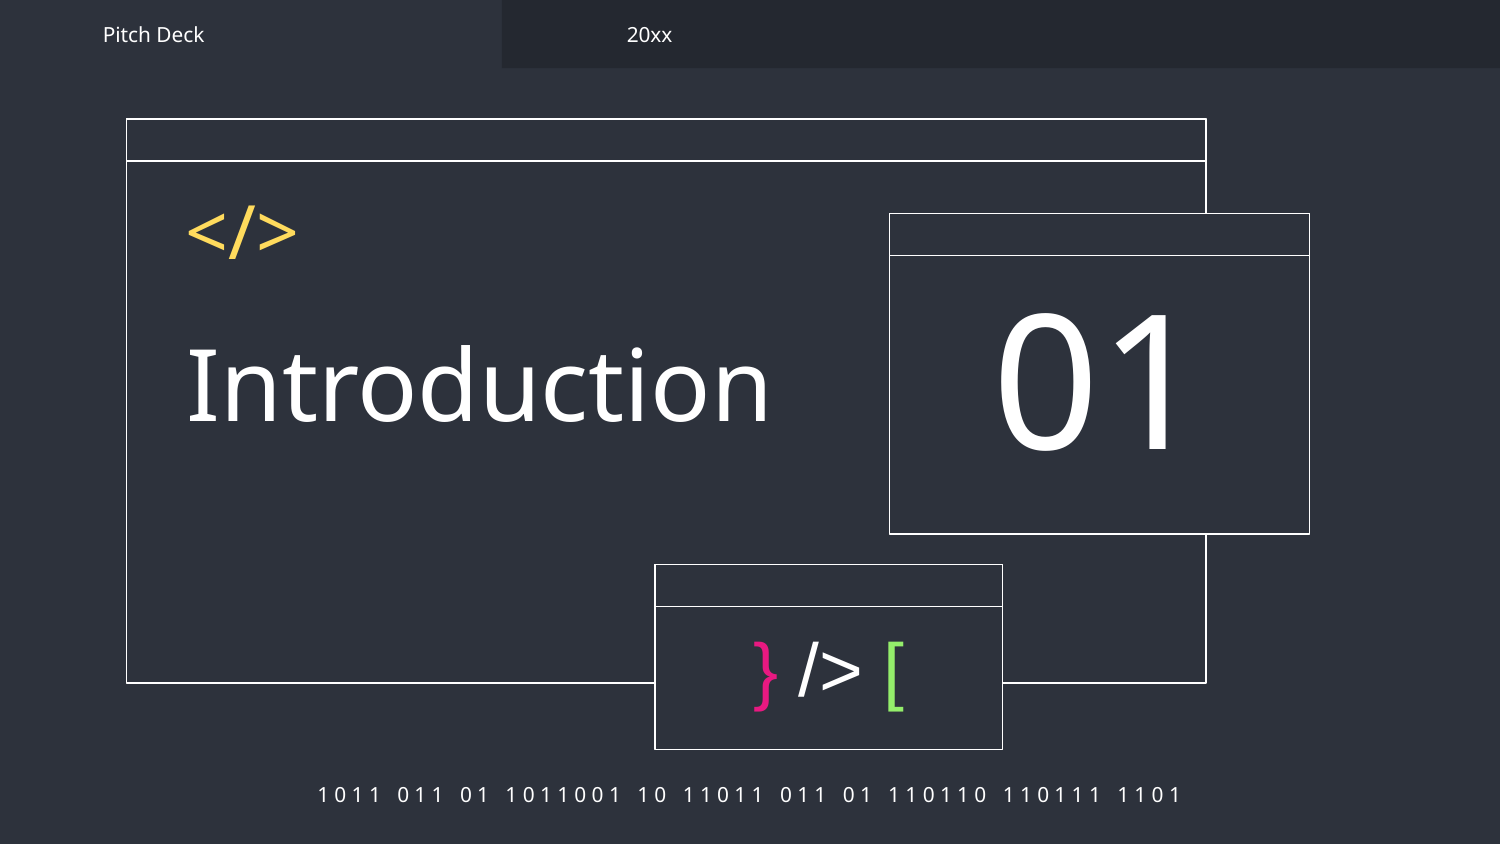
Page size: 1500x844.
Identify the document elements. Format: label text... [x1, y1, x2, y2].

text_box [889, 213, 1310, 535]
text_box 20xx [611, 19, 940, 49]
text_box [126, 118, 1207, 684]
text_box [654, 564, 1003, 750]
text_box Pitch Deck [87, 19, 416, 49]
